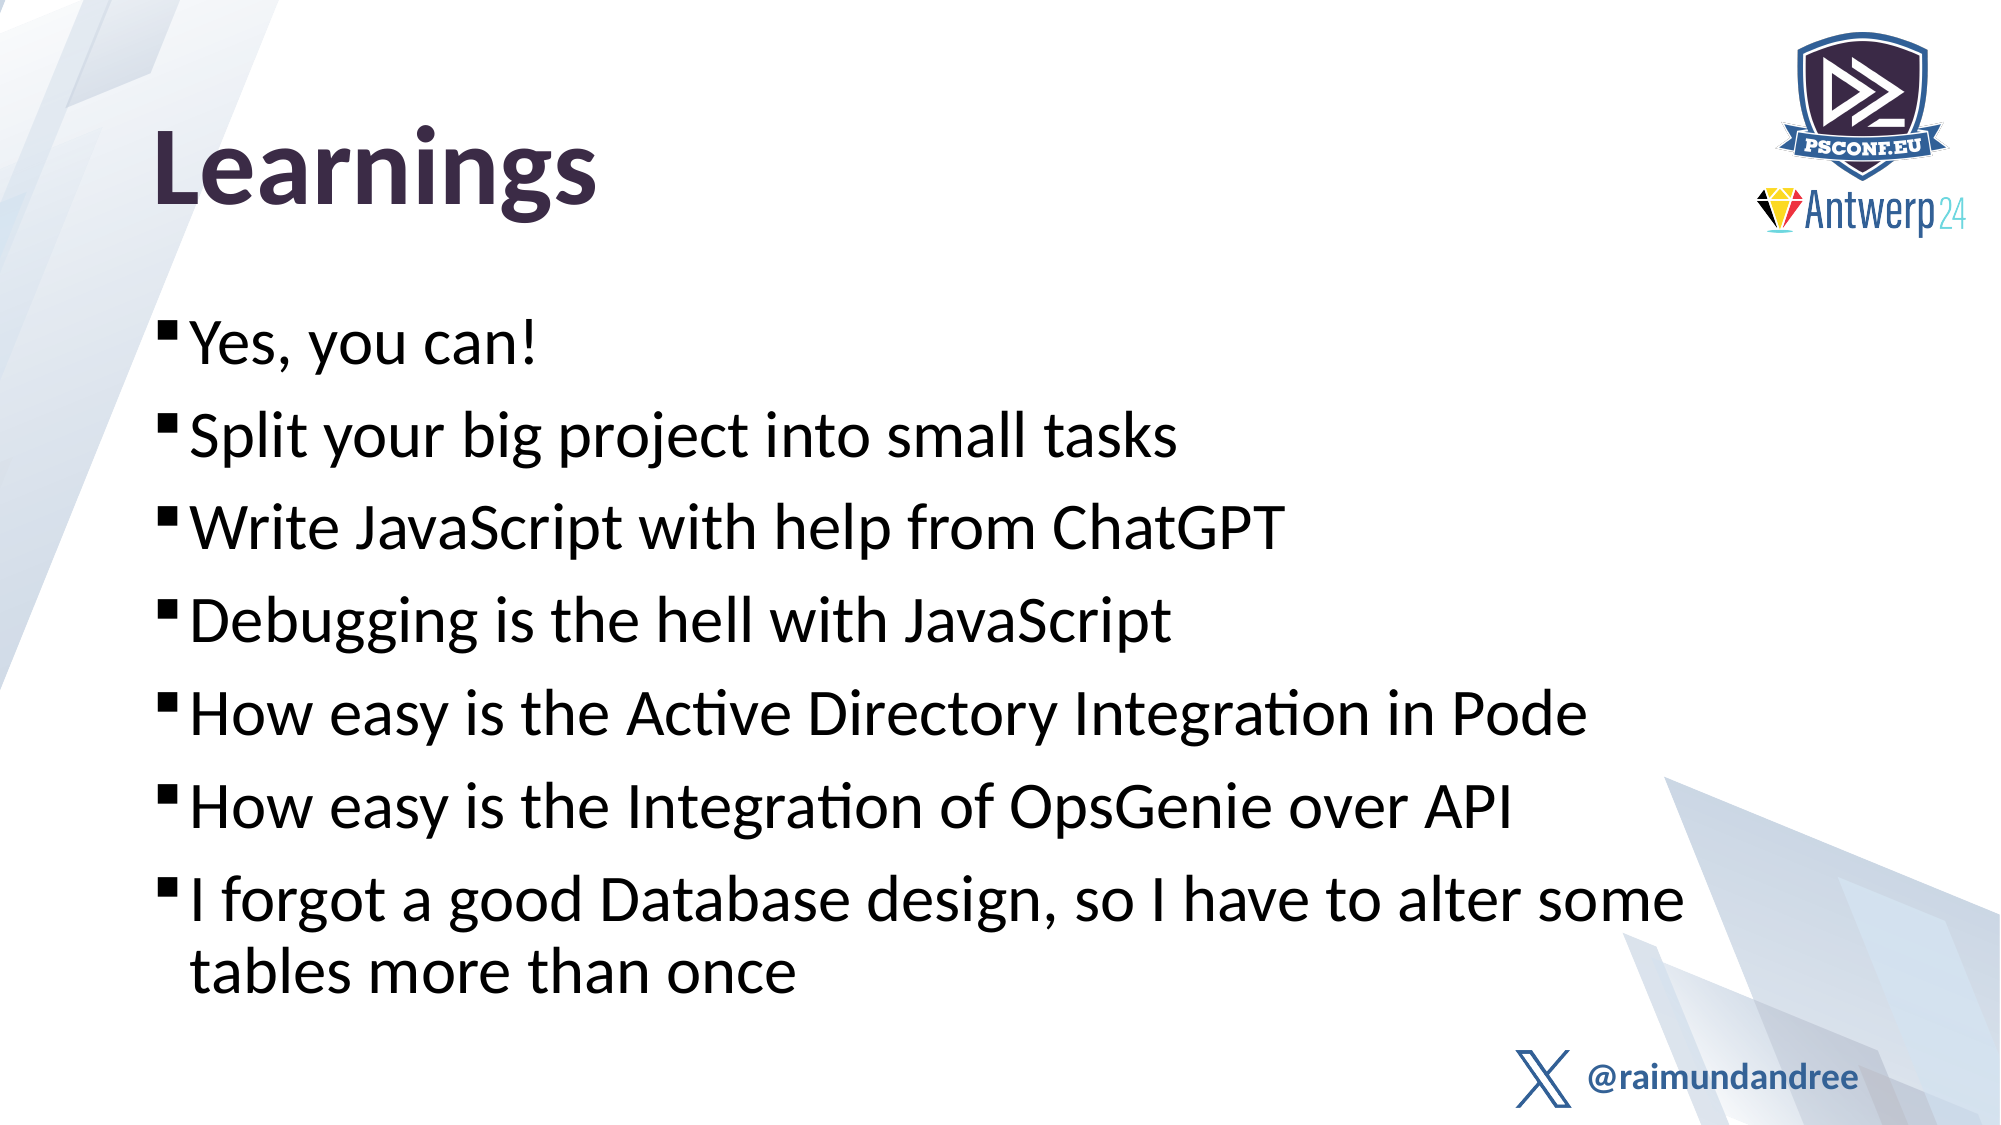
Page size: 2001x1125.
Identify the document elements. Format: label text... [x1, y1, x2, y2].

list Yes, you can! Split your big project into small tasks Write JavaScript with help from ChatGPT Debugging is the hell with JavaScript How easy is the Active Directory Integration in Pode How easy is the Integration of OpsGenie over API I forgot a good Database design, so I have to alter some tables more than once [137, 299, 1863, 1014]
title Learnings [137, 59, 1735, 278]
picture [0, 0, 2000, 1125]
